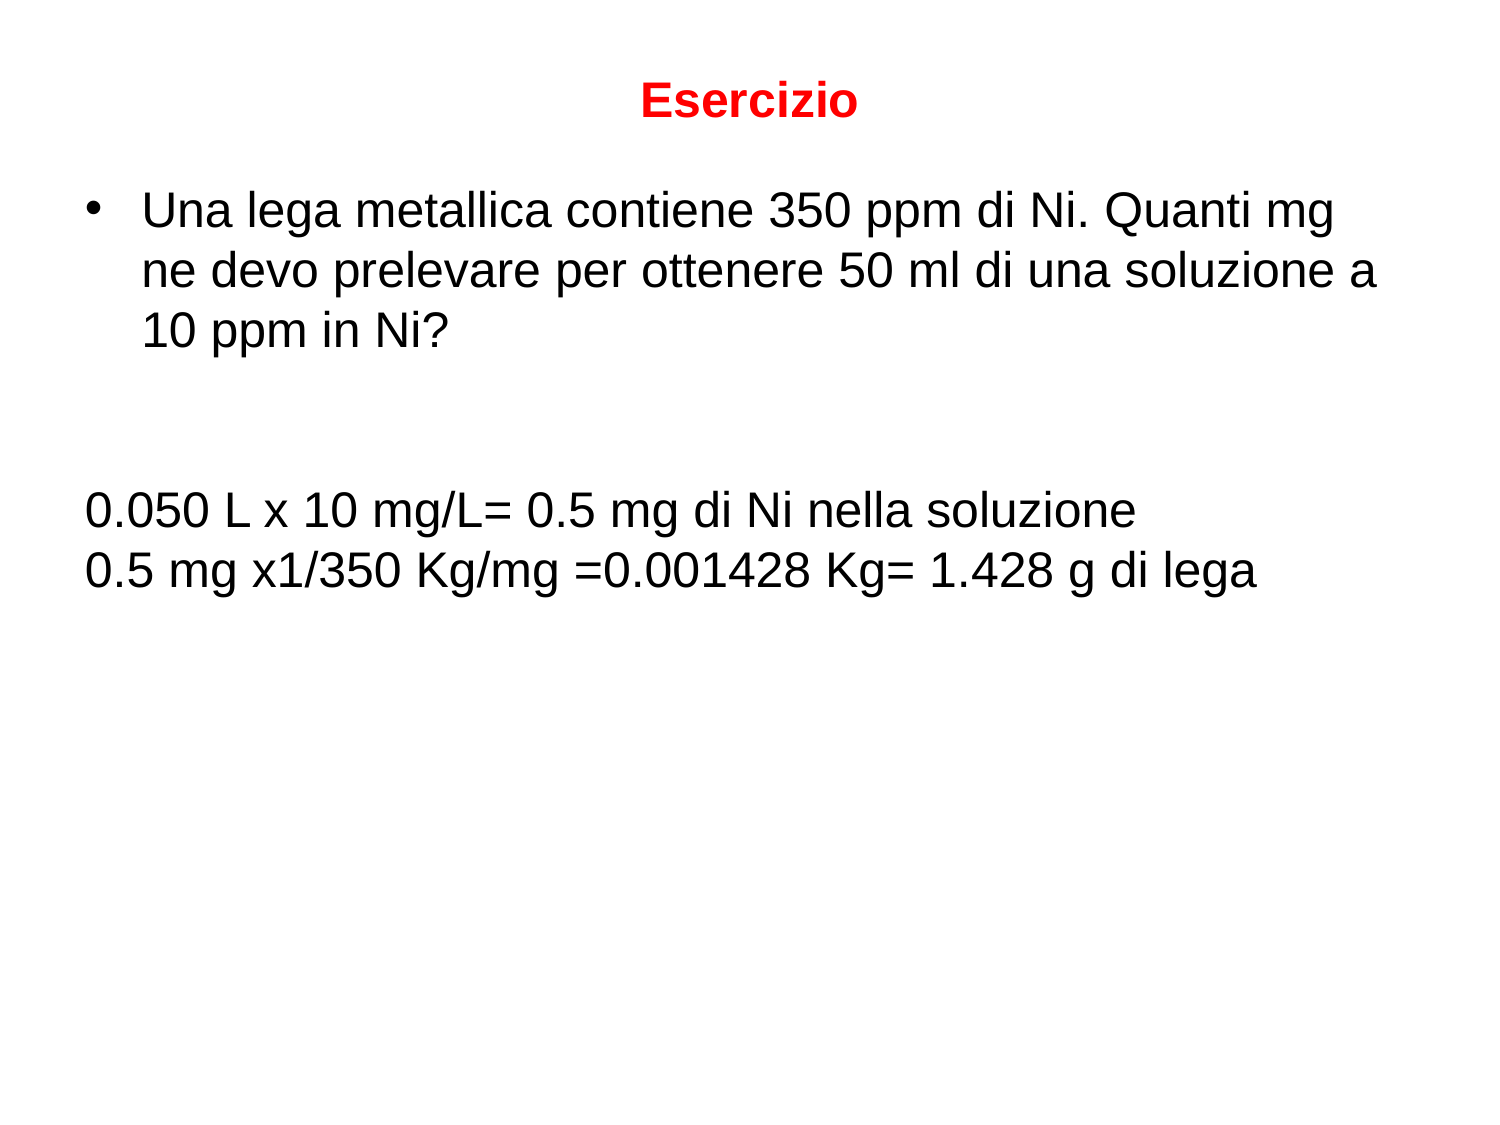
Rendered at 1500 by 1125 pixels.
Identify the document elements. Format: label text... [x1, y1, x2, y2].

title Esercizio [75, 45, 1425, 150]
text_box Una lega metallica contiene 350 ppm di Ni. Quanti mg ne devo prelevare per ottenere 50 ml di una soluzione a 10 ppm in Ni? 0.050 L x 10 mg/L= 0.5 mg di Ni nella soluzione 0.5 mg x1/350 Kg/mg =0.001428 Kg= 1.428 g di lega [69, 274, 1420, 500]
